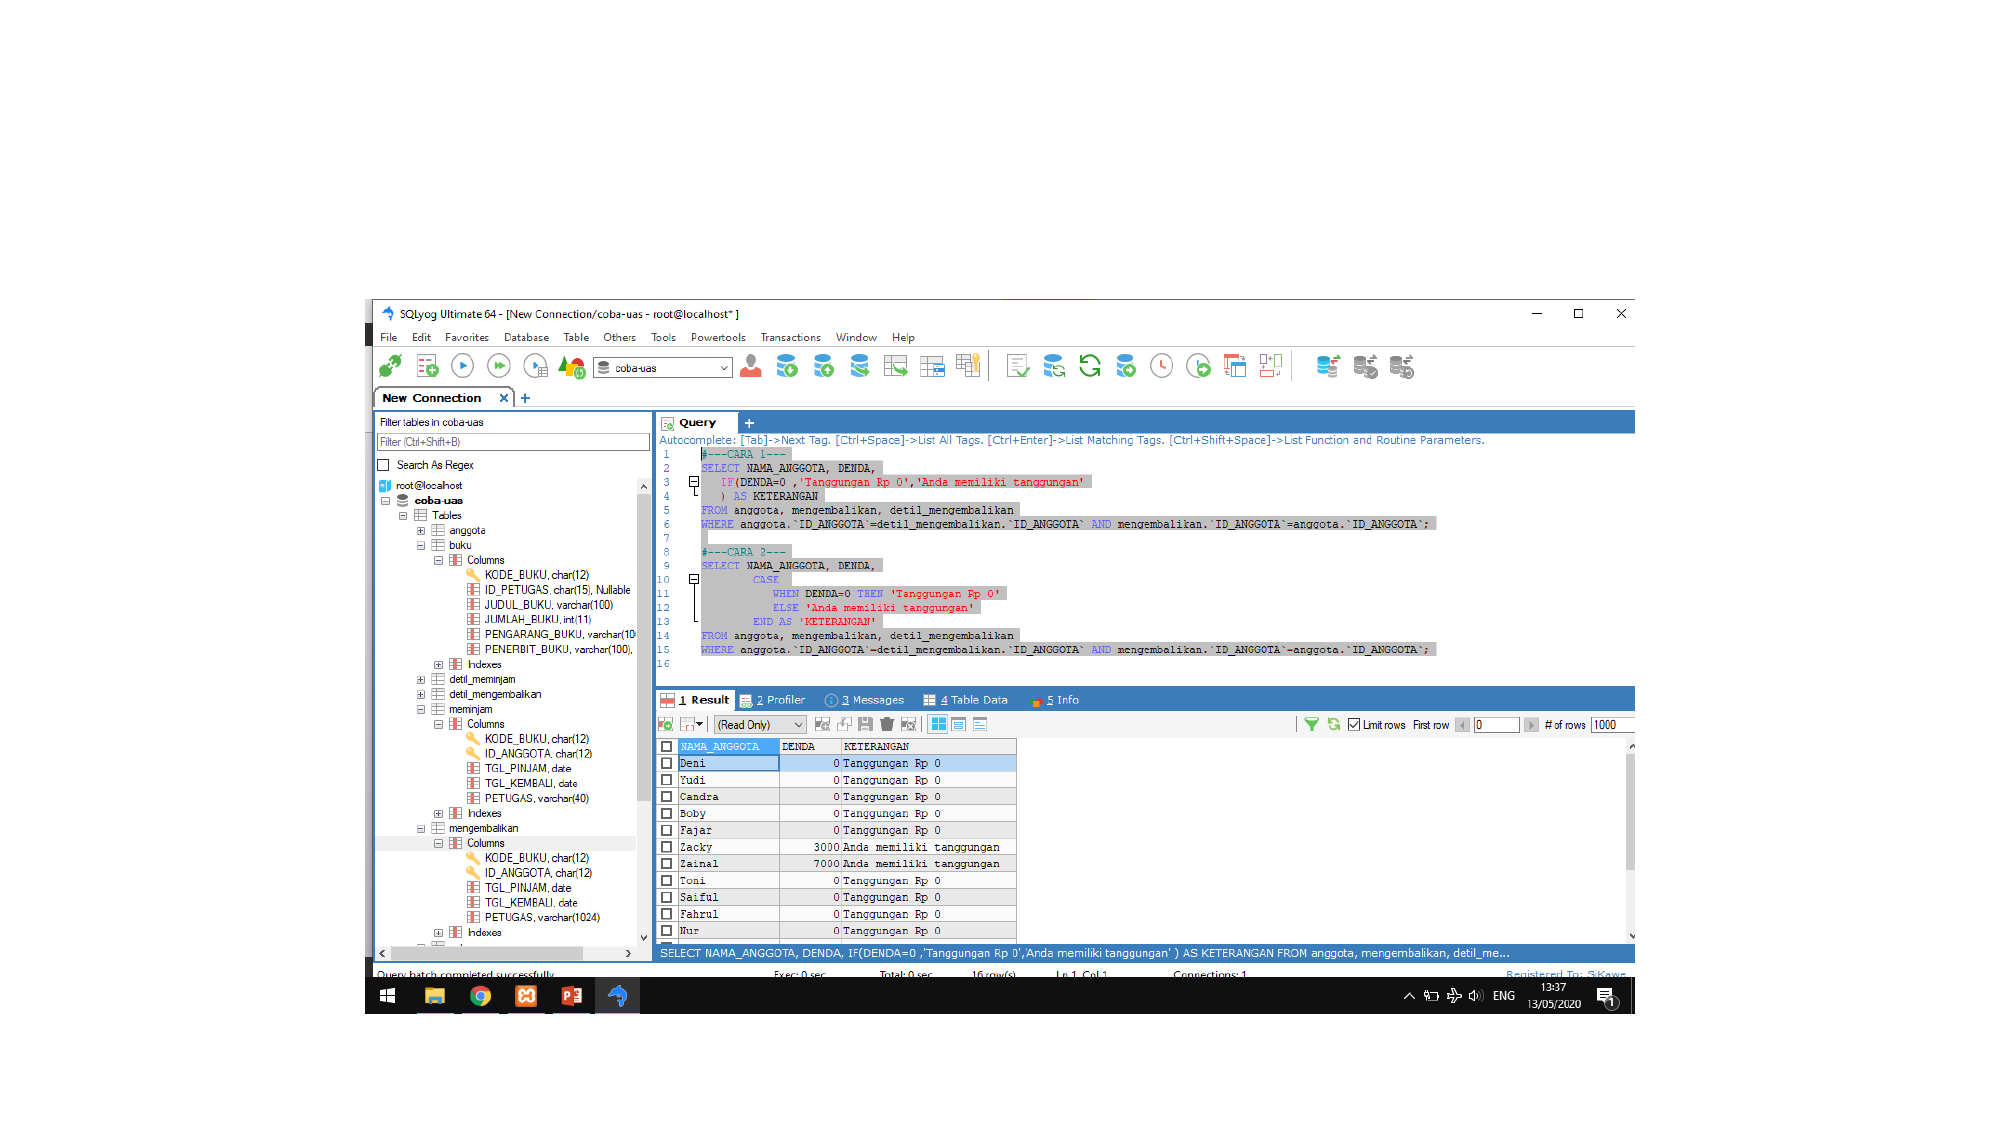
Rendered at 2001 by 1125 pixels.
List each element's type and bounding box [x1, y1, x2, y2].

list [365, 299, 1635, 1014]
